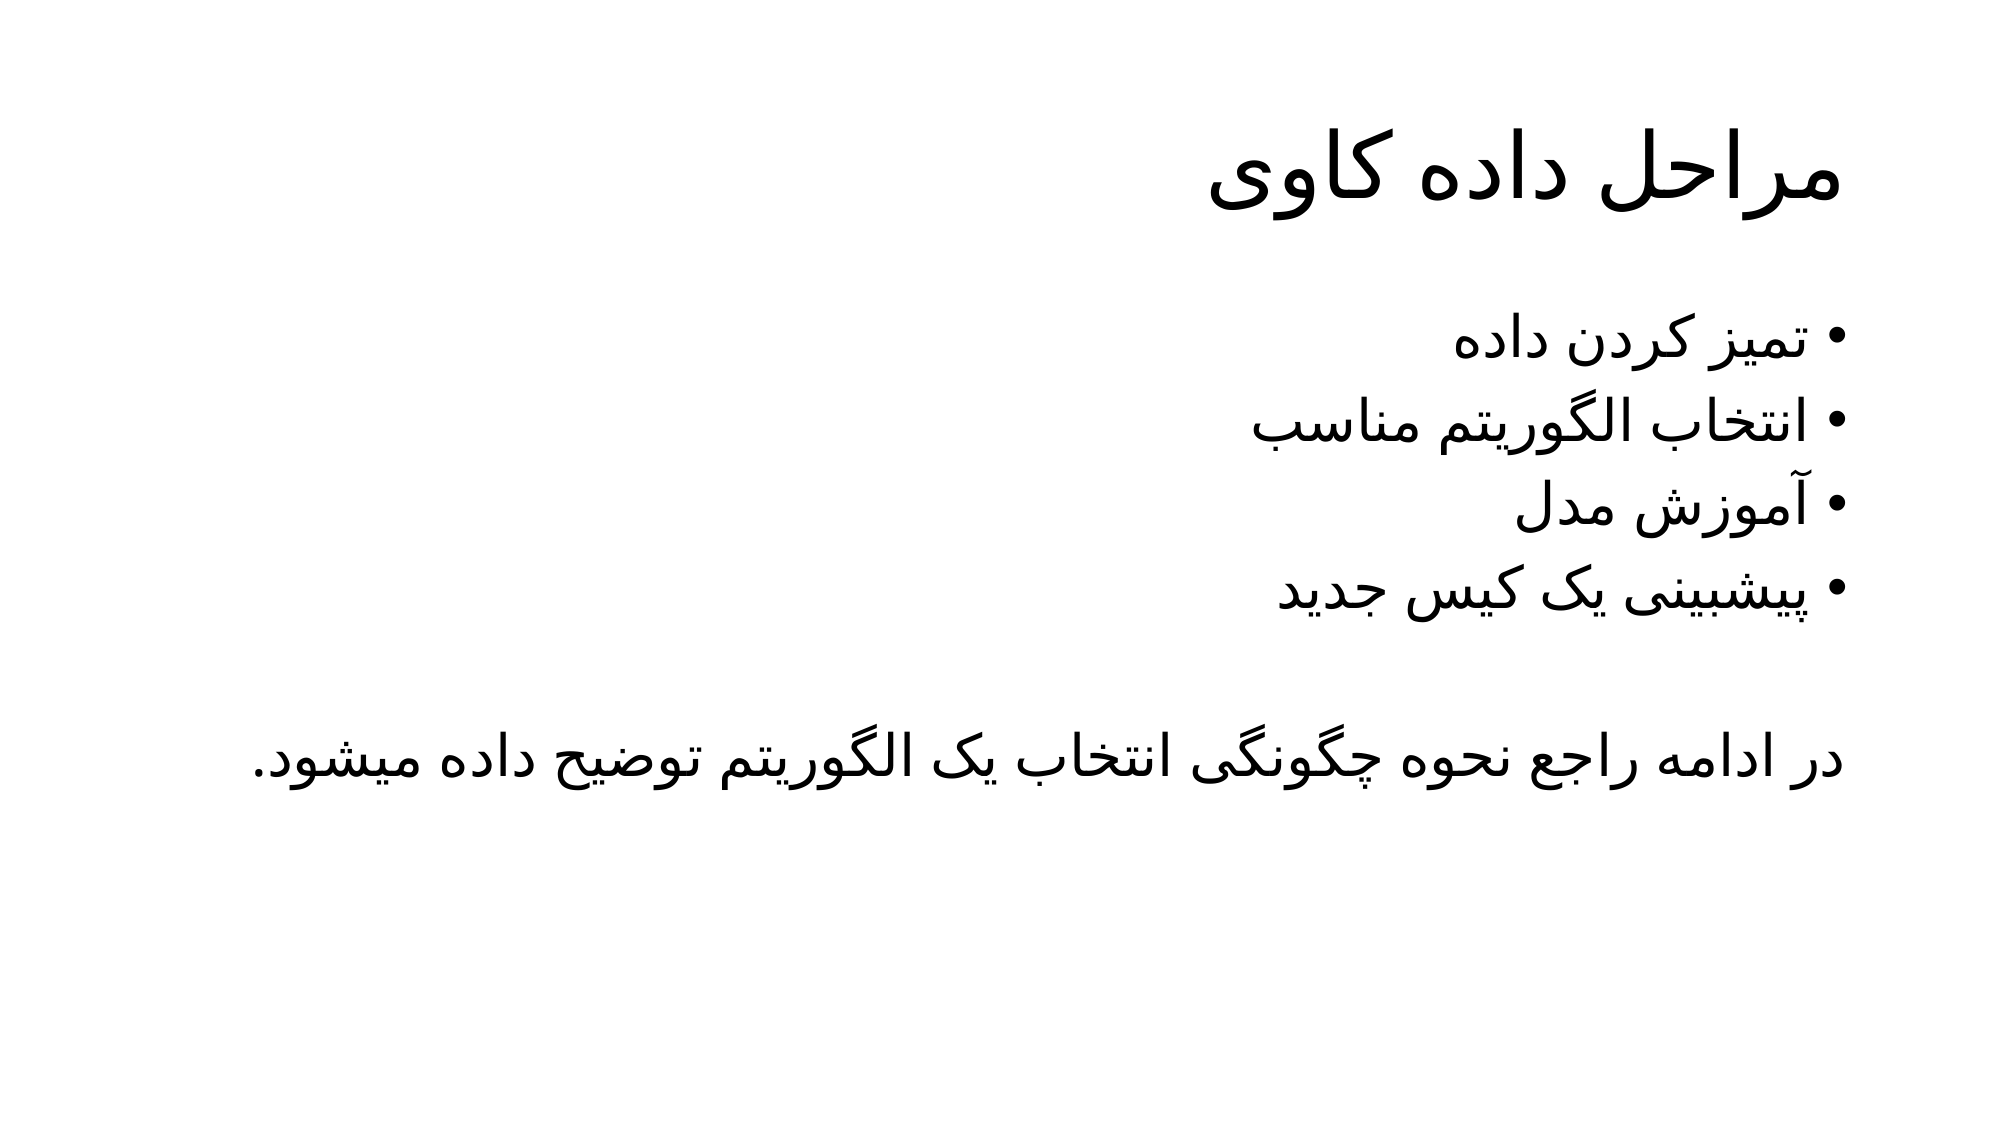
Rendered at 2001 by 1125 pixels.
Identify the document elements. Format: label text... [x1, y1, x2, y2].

list تمیز کردن داده انتخاب الگوریتم مناسب آموزش مدل پیشبینی یک کیس جدید در ادامه راجع نحوه چگونگی انتخاب یک الگوریتم توضیح داده میشود. [137, 299, 1863, 1014]
title مراحل داده کاوی [137, 59, 1863, 278]
